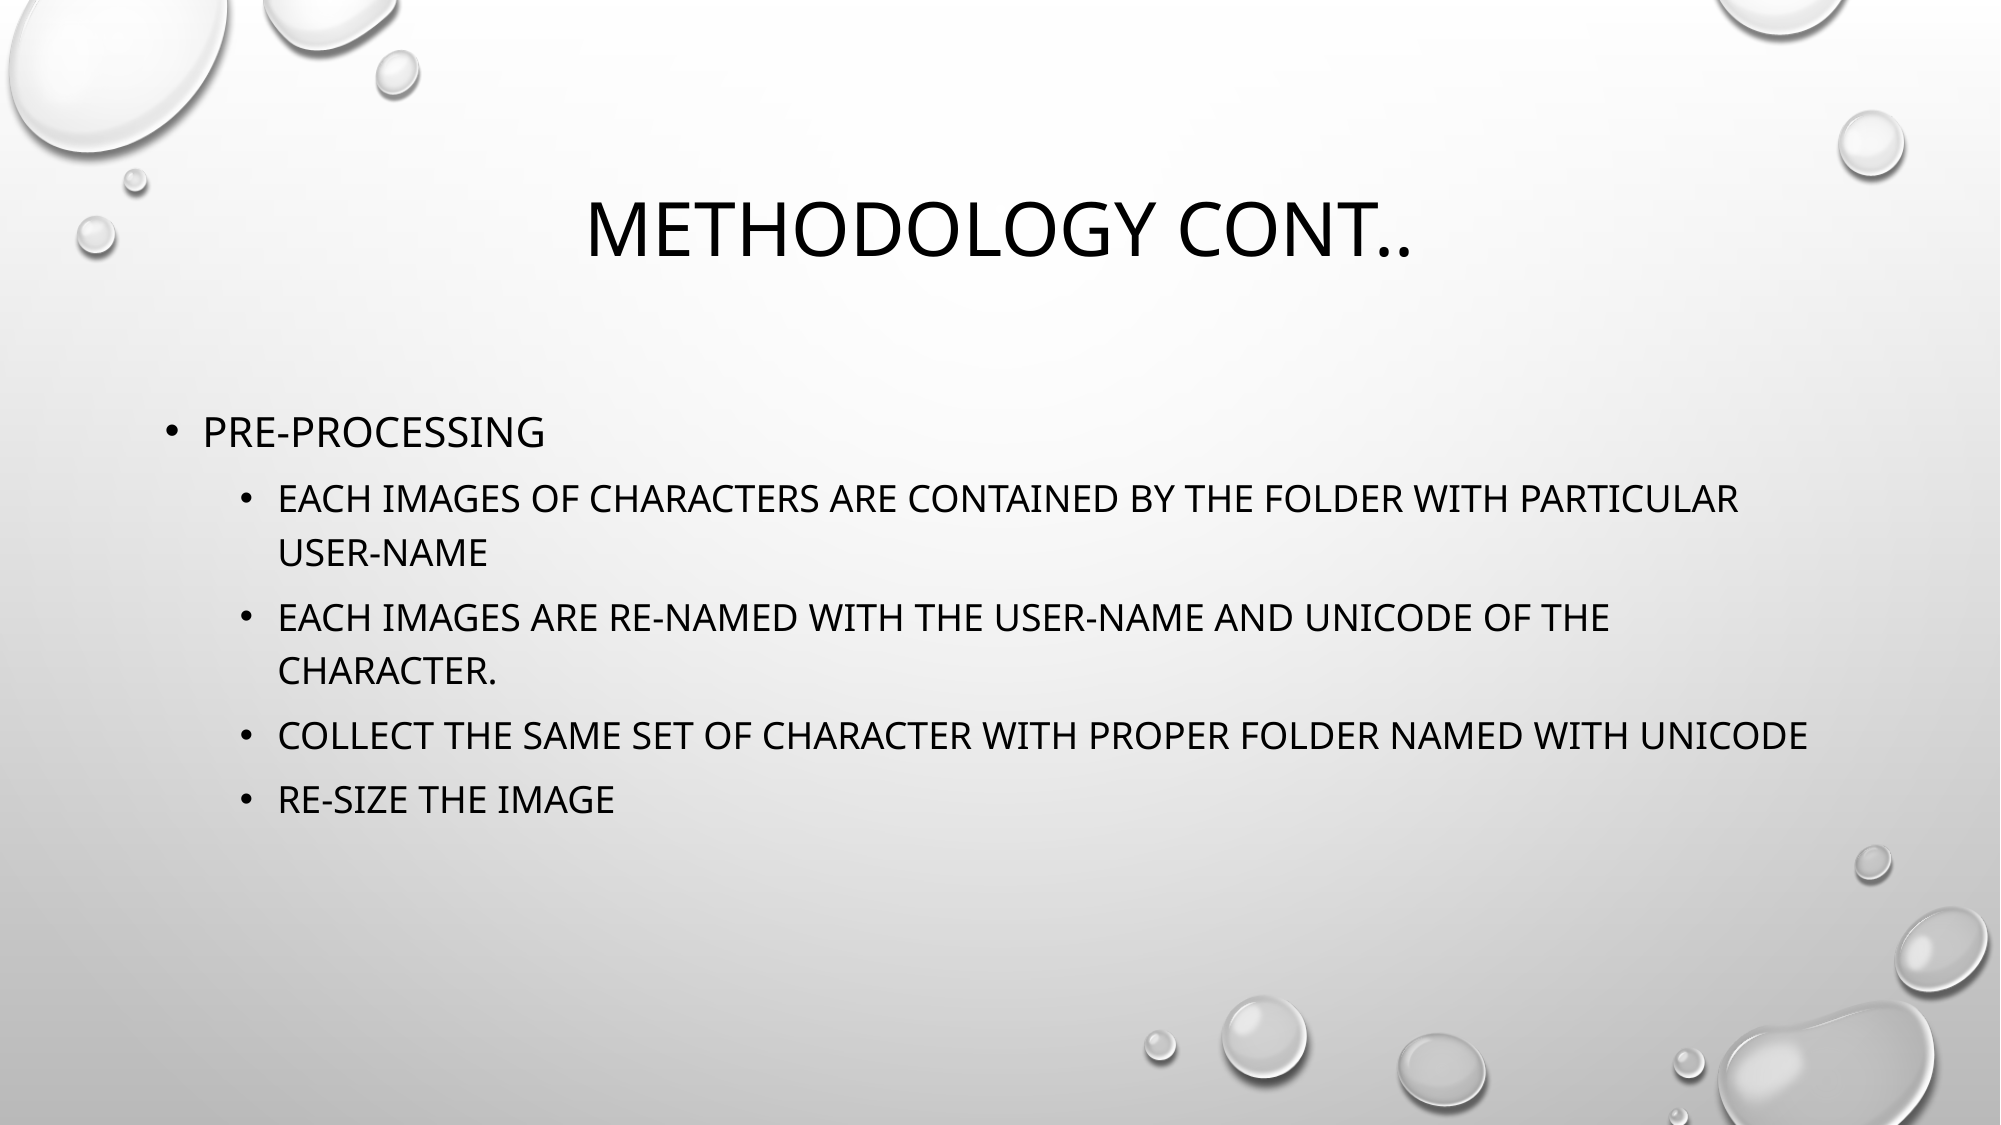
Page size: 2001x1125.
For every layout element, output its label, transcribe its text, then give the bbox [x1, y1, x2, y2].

picture [0, 0, 2000, 1125]
list Pre-processing Each images of characters are contained by the folder with particular user-name Each images are re-named with the user-name and Unicode of the character. Collect the same set of character with proper folder named with Unicode Re-size the image [149, 388, 1850, 950]
title Methodology cont.. [149, 101, 1851, 364]
